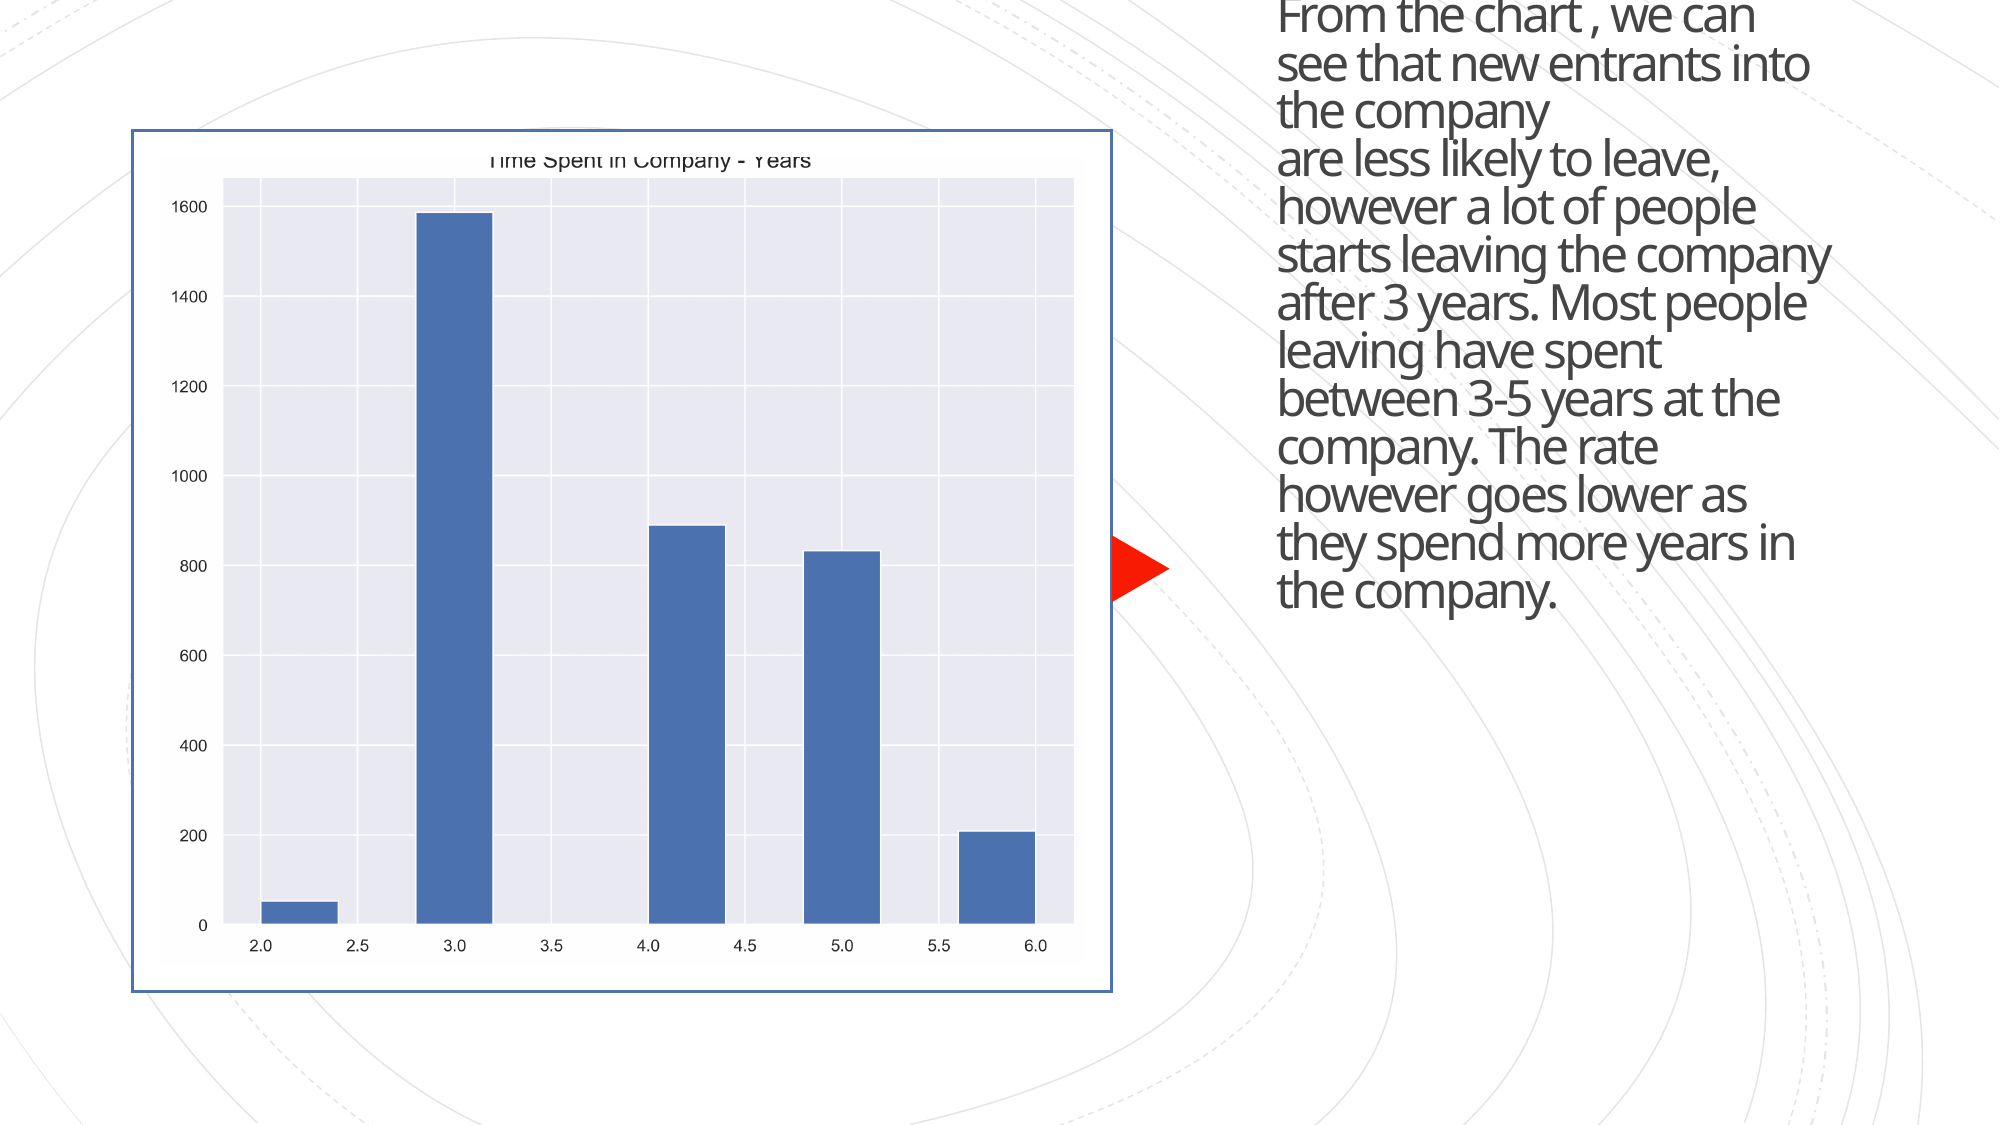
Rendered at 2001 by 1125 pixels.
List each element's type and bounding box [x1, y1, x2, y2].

list [159, 157, 1086, 965]
text_box [0, 0, 2000, 1125]
